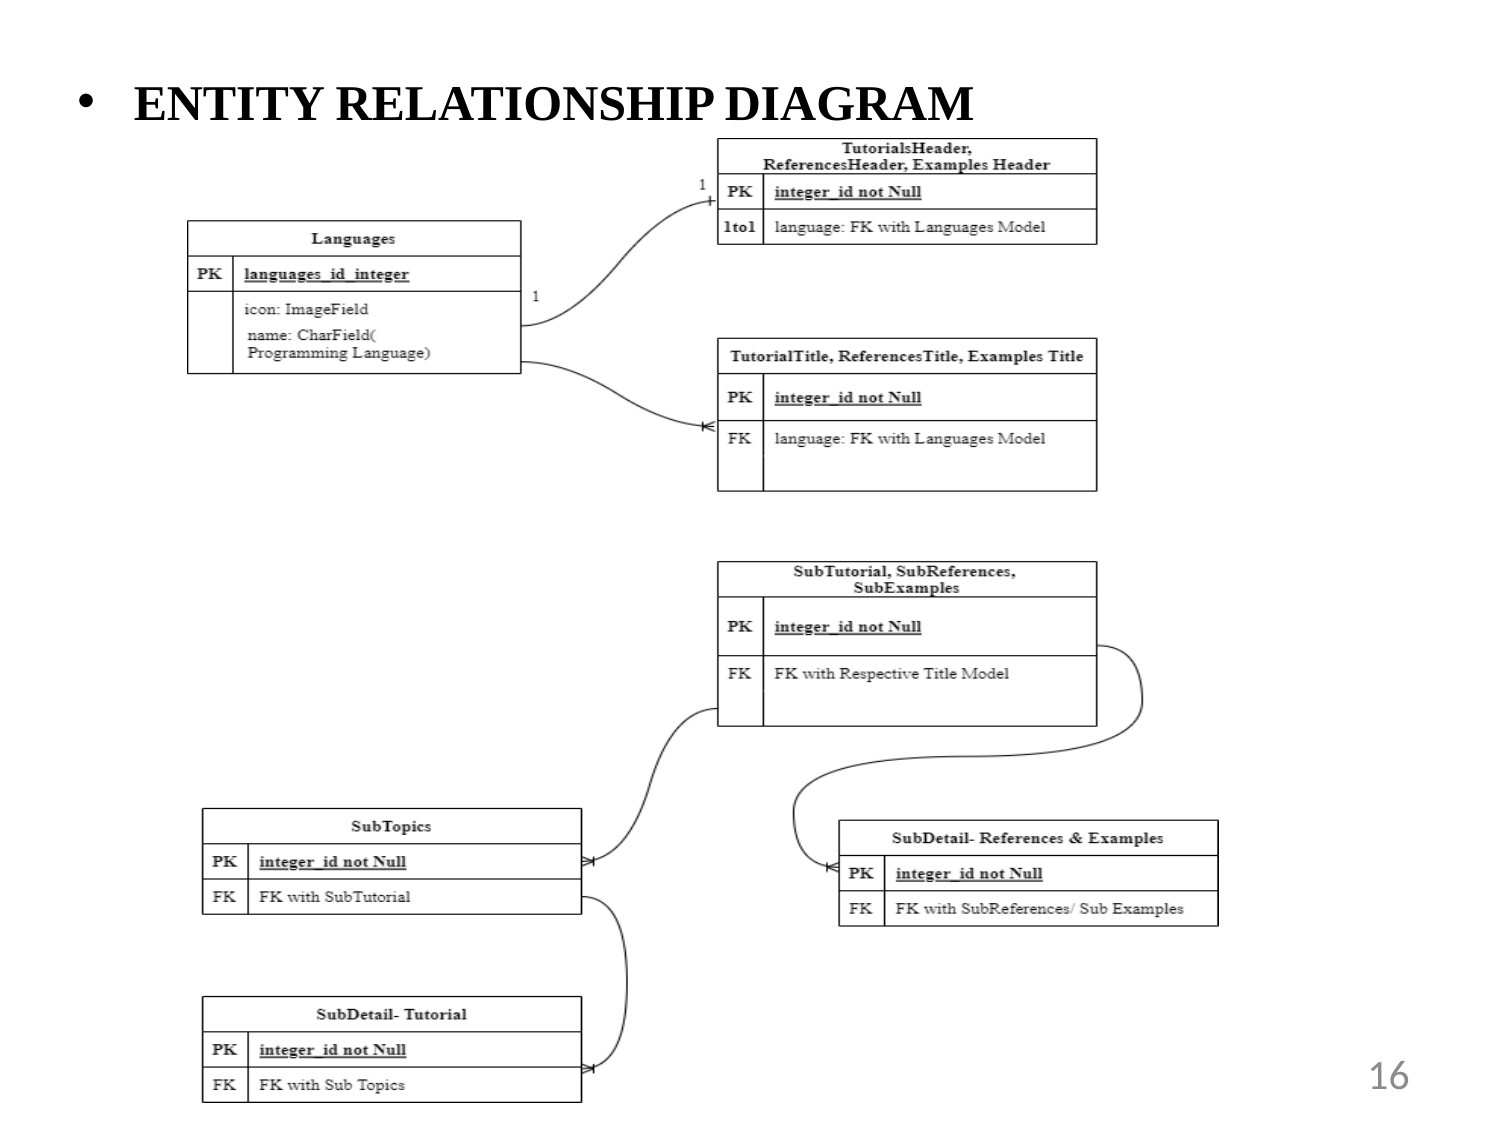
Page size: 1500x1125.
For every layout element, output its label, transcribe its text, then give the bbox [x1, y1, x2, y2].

picture [187, 138, 1219, 1103]
list ENTITY RELATIONSHIP DIAGRAM [62, 62, 1425, 1005]
slide_number 16 [1222, 1042, 1425, 1103]
